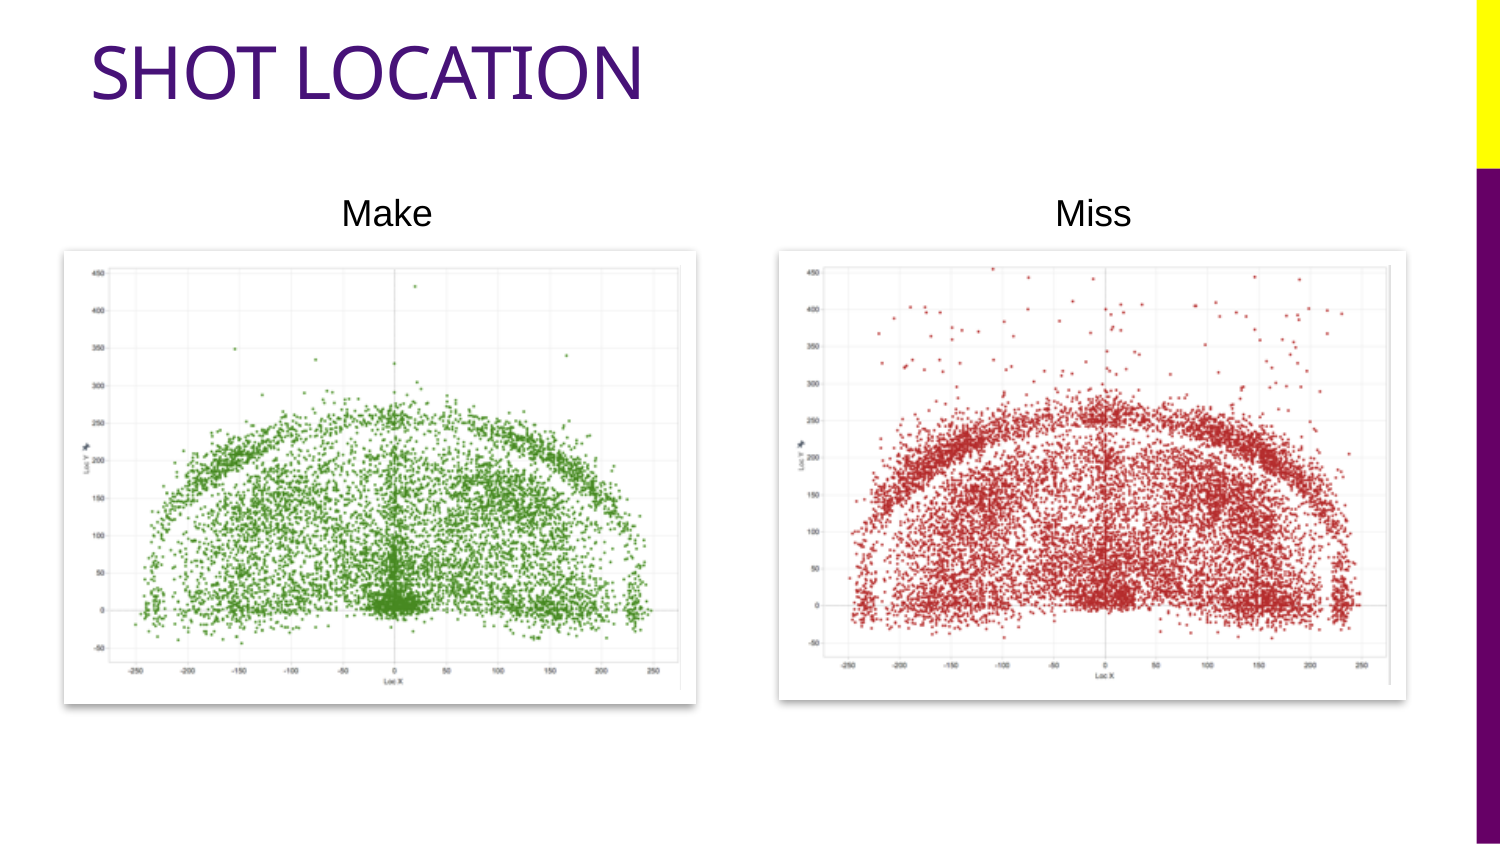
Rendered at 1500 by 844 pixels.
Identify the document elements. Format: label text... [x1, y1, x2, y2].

title Shot LOCATION [75, 18, 1328, 122]
picture [793, 264, 1392, 686]
text_box Make [326, 181, 448, 242]
text_box Miss [1040, 181, 1148, 242]
picture [78, 264, 682, 691]
